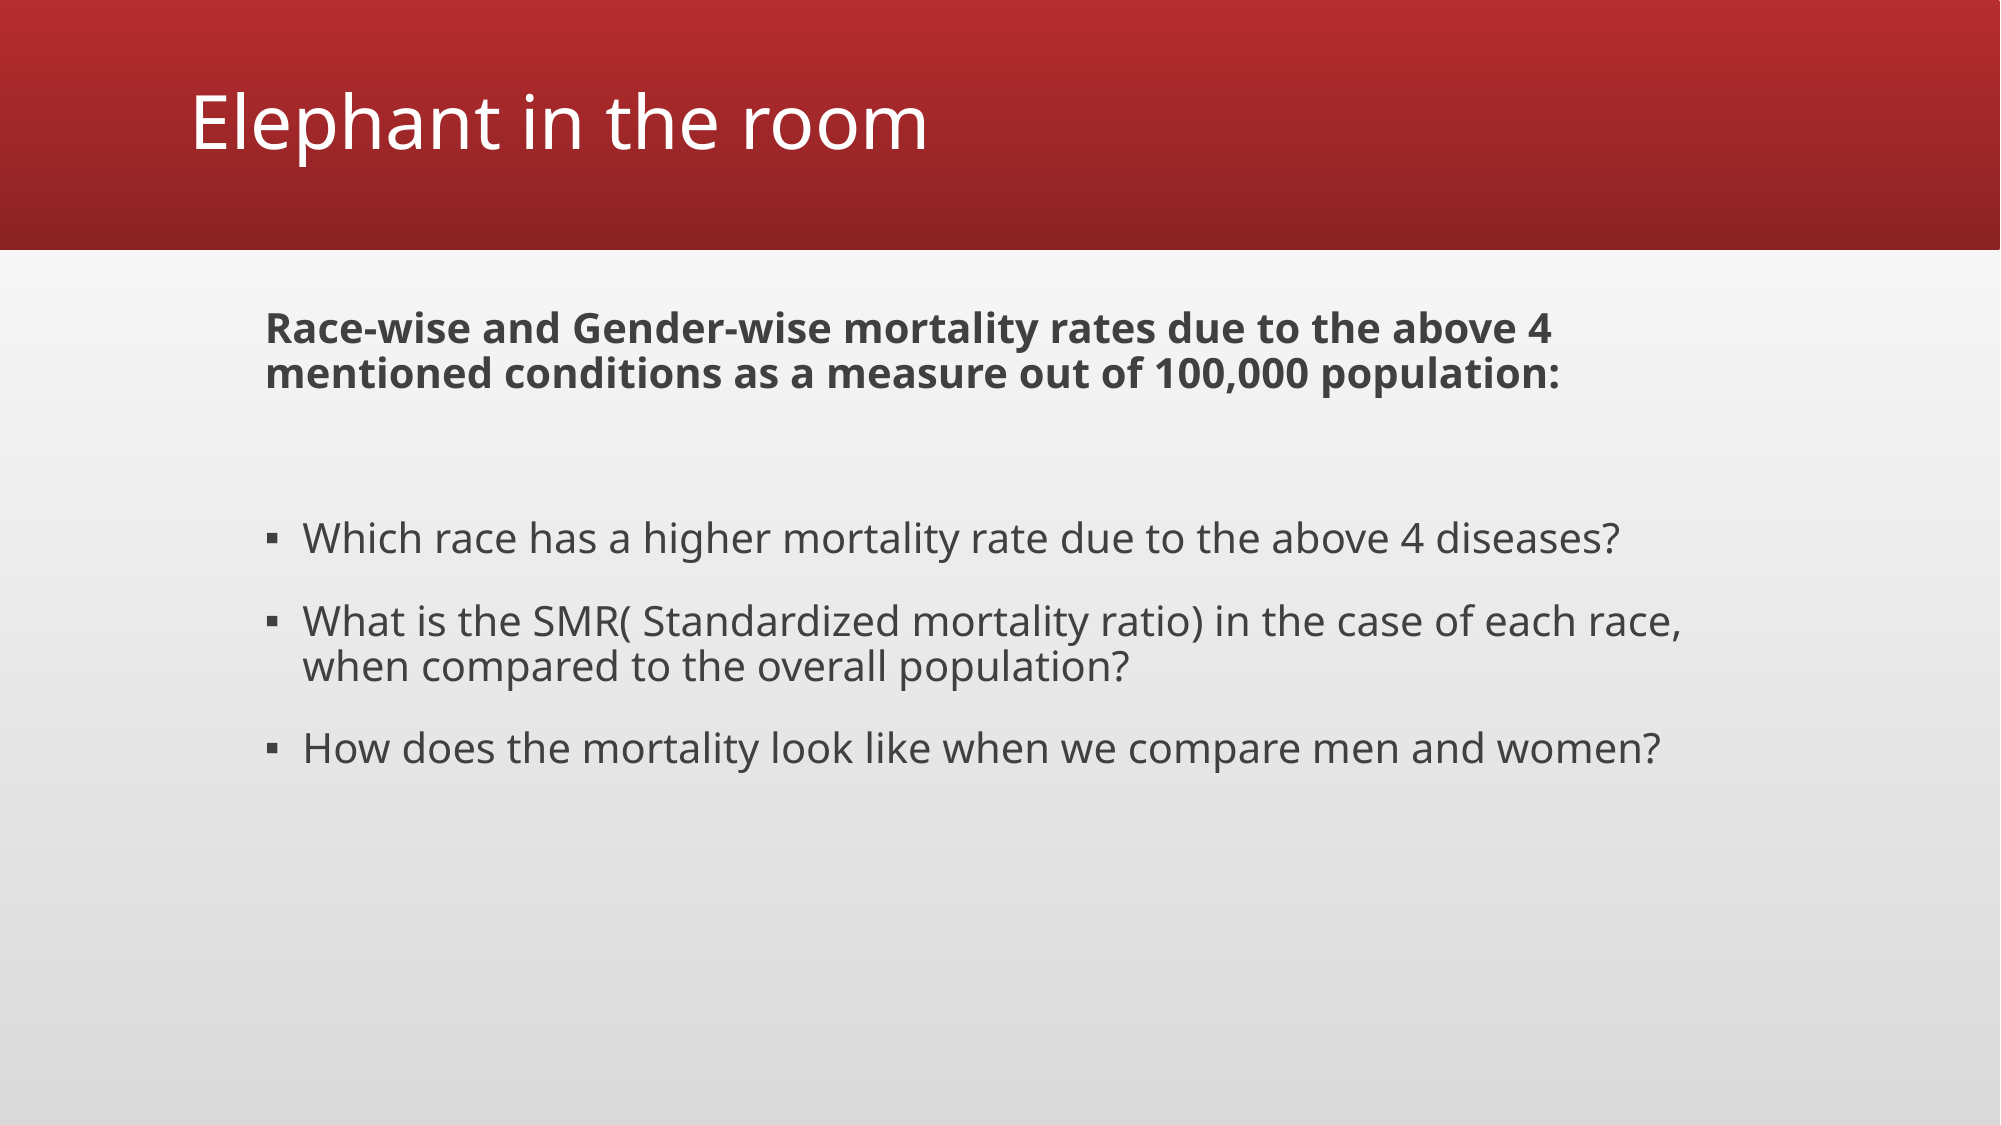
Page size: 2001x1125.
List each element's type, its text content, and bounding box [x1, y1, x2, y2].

title Elephant in the room [174, 16, 1825, 234]
list Race-wise and Gender-wise mortality rates due to the above 4 mentioned conditions as a measure out of 100,000 population: Which race has a higher mortality rate due to the above 4 diseases? What is the SMR( Standardized mortality ratio) in the case of each race, when compared to the overall population? How does the mortality look like when we compare men and women? [249, 299, 1750, 1050]
